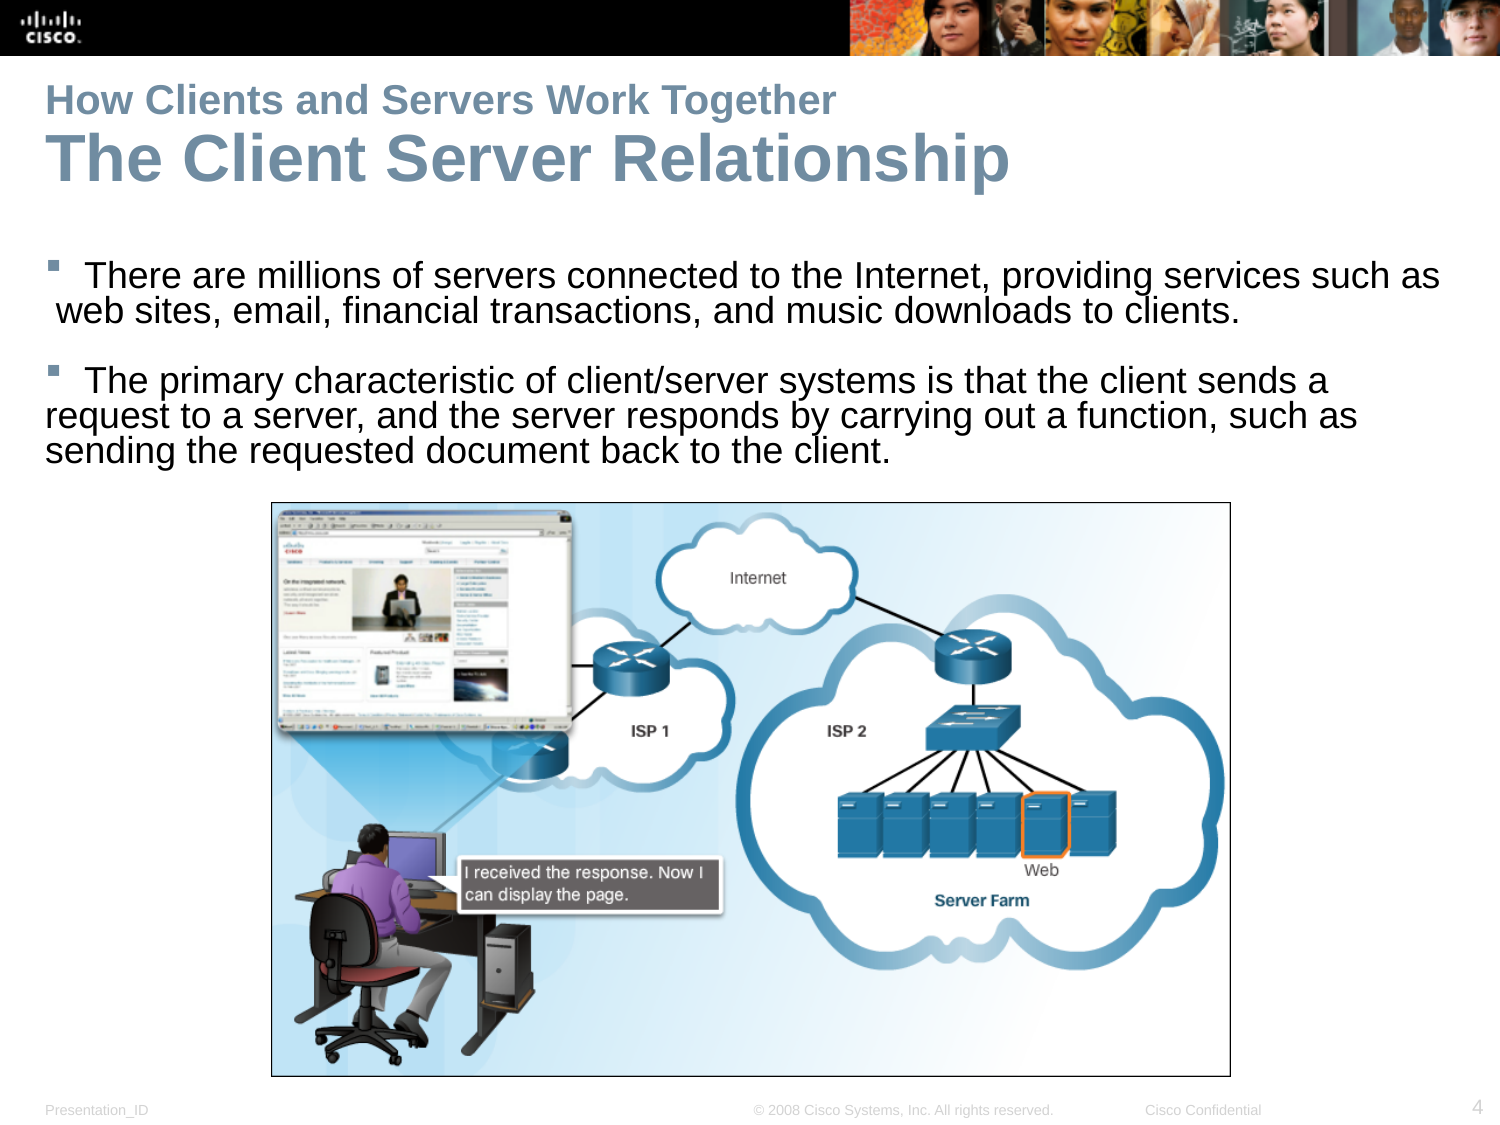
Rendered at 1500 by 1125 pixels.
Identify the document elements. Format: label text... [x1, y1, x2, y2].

picture [0, 0, 1500, 56]
title How Clients and Servers Work Together The Client Server Relationship [31, 64, 1471, 203]
picture [271, 502, 1232, 1077]
list There are millions of servers connected to the Internet, providing services such as web sites, email, financial transactions, and music downloads to clients. The primary characteristic of client/server systems is that the client sends a request to a server, and the server responds by carrying out a function, such as sending the requested document back to the client. [31, 206, 1465, 468]
